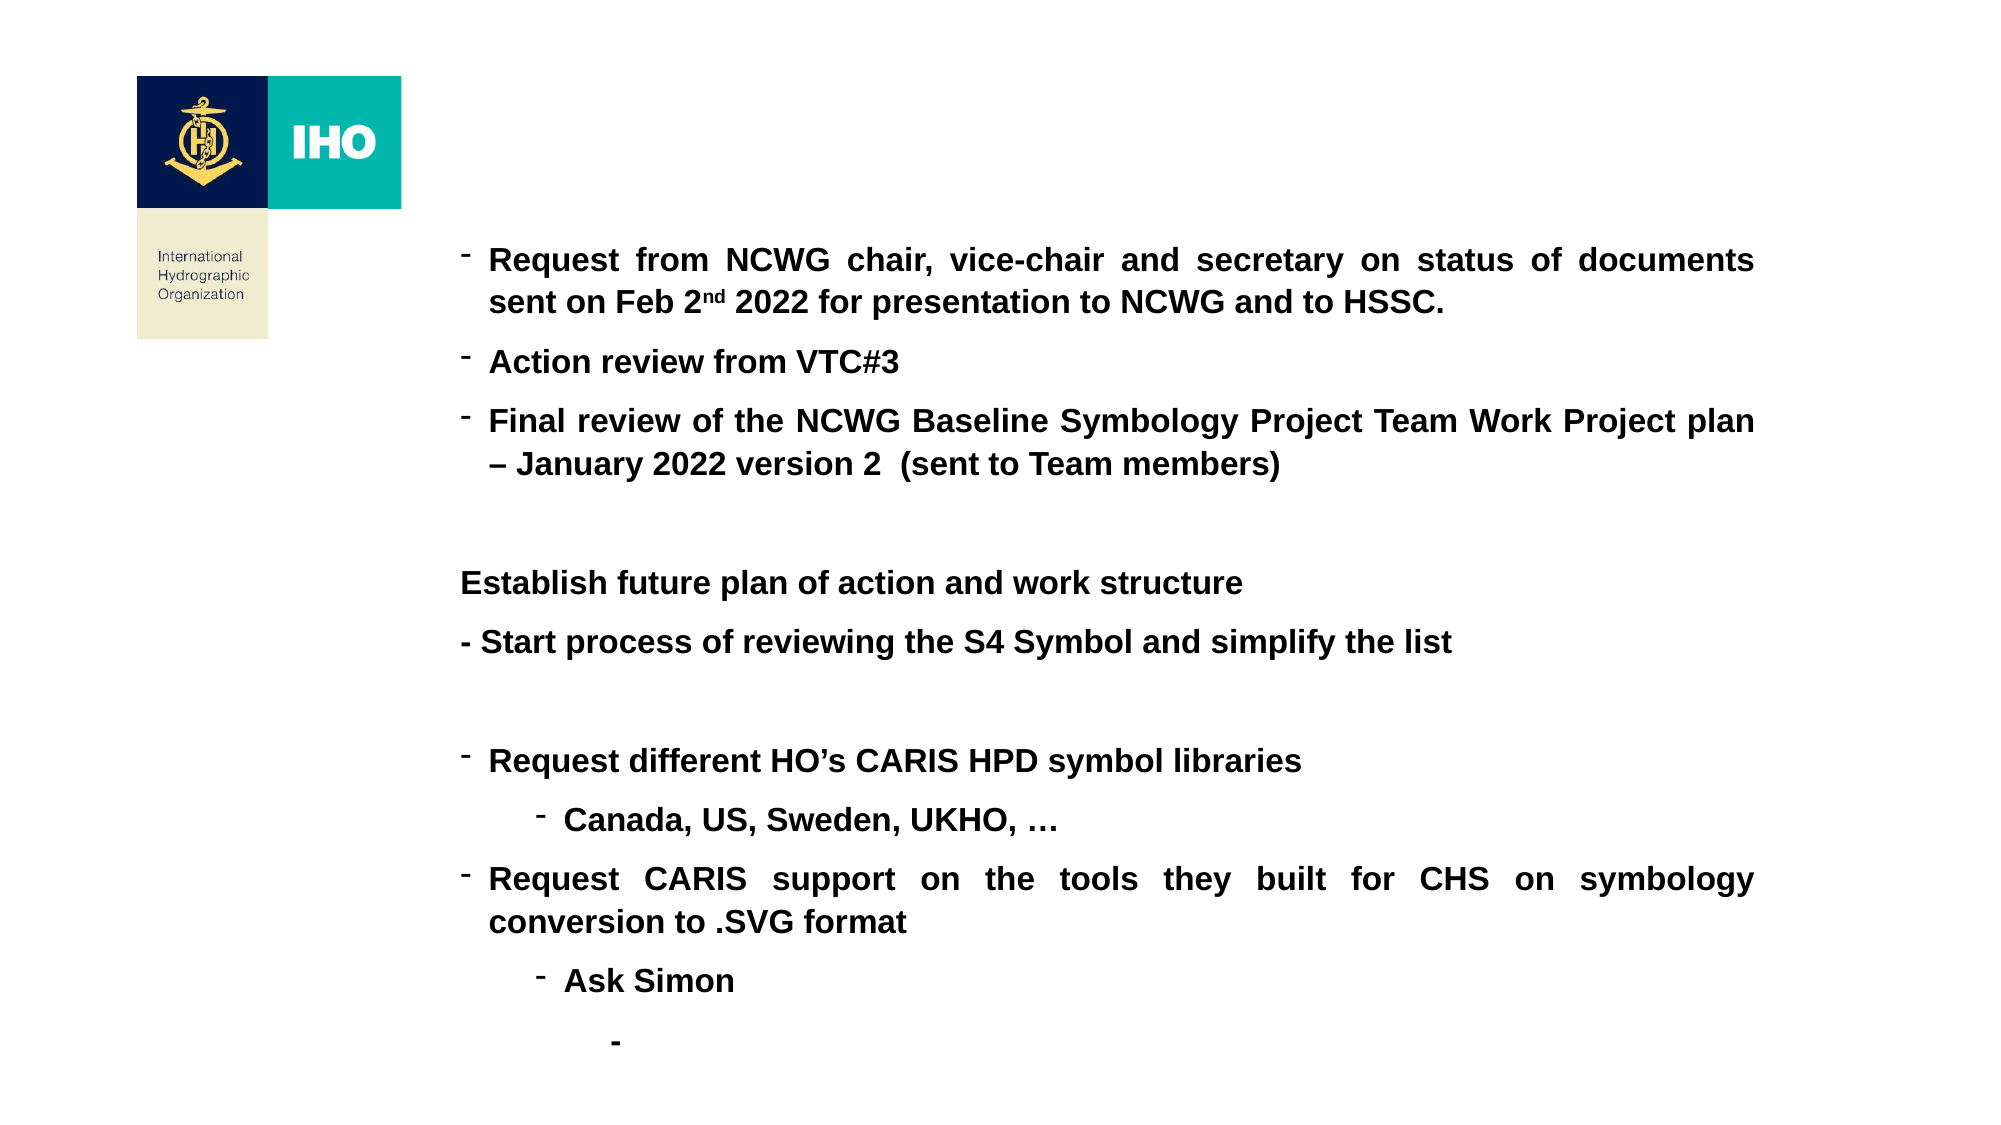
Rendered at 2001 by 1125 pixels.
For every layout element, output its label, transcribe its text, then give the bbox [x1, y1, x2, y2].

text_box Request from NCWG chair, vice-chair and secretary on status of documents sent on Feb 2nd 2022 for presentation to NCWG and to HSSC. Action review from VTC#3 Final review of the NCWG Baseline Symbology Project Team Work Project plan – January 2022 version 2 (sent to Team members) Establish future plan of action and work structure - Start process of reviewing the S4 Symbol and simplify the list Request different HO’s CARIS HPD symbol libraries Canada, US, Sweden, UKHO, … Request CARIS support on the tools they built for CHS on symbology conversion to .SVG format Ask Simon - [445, 227, 1772, 1067]
picture [137, 76, 402, 340]
